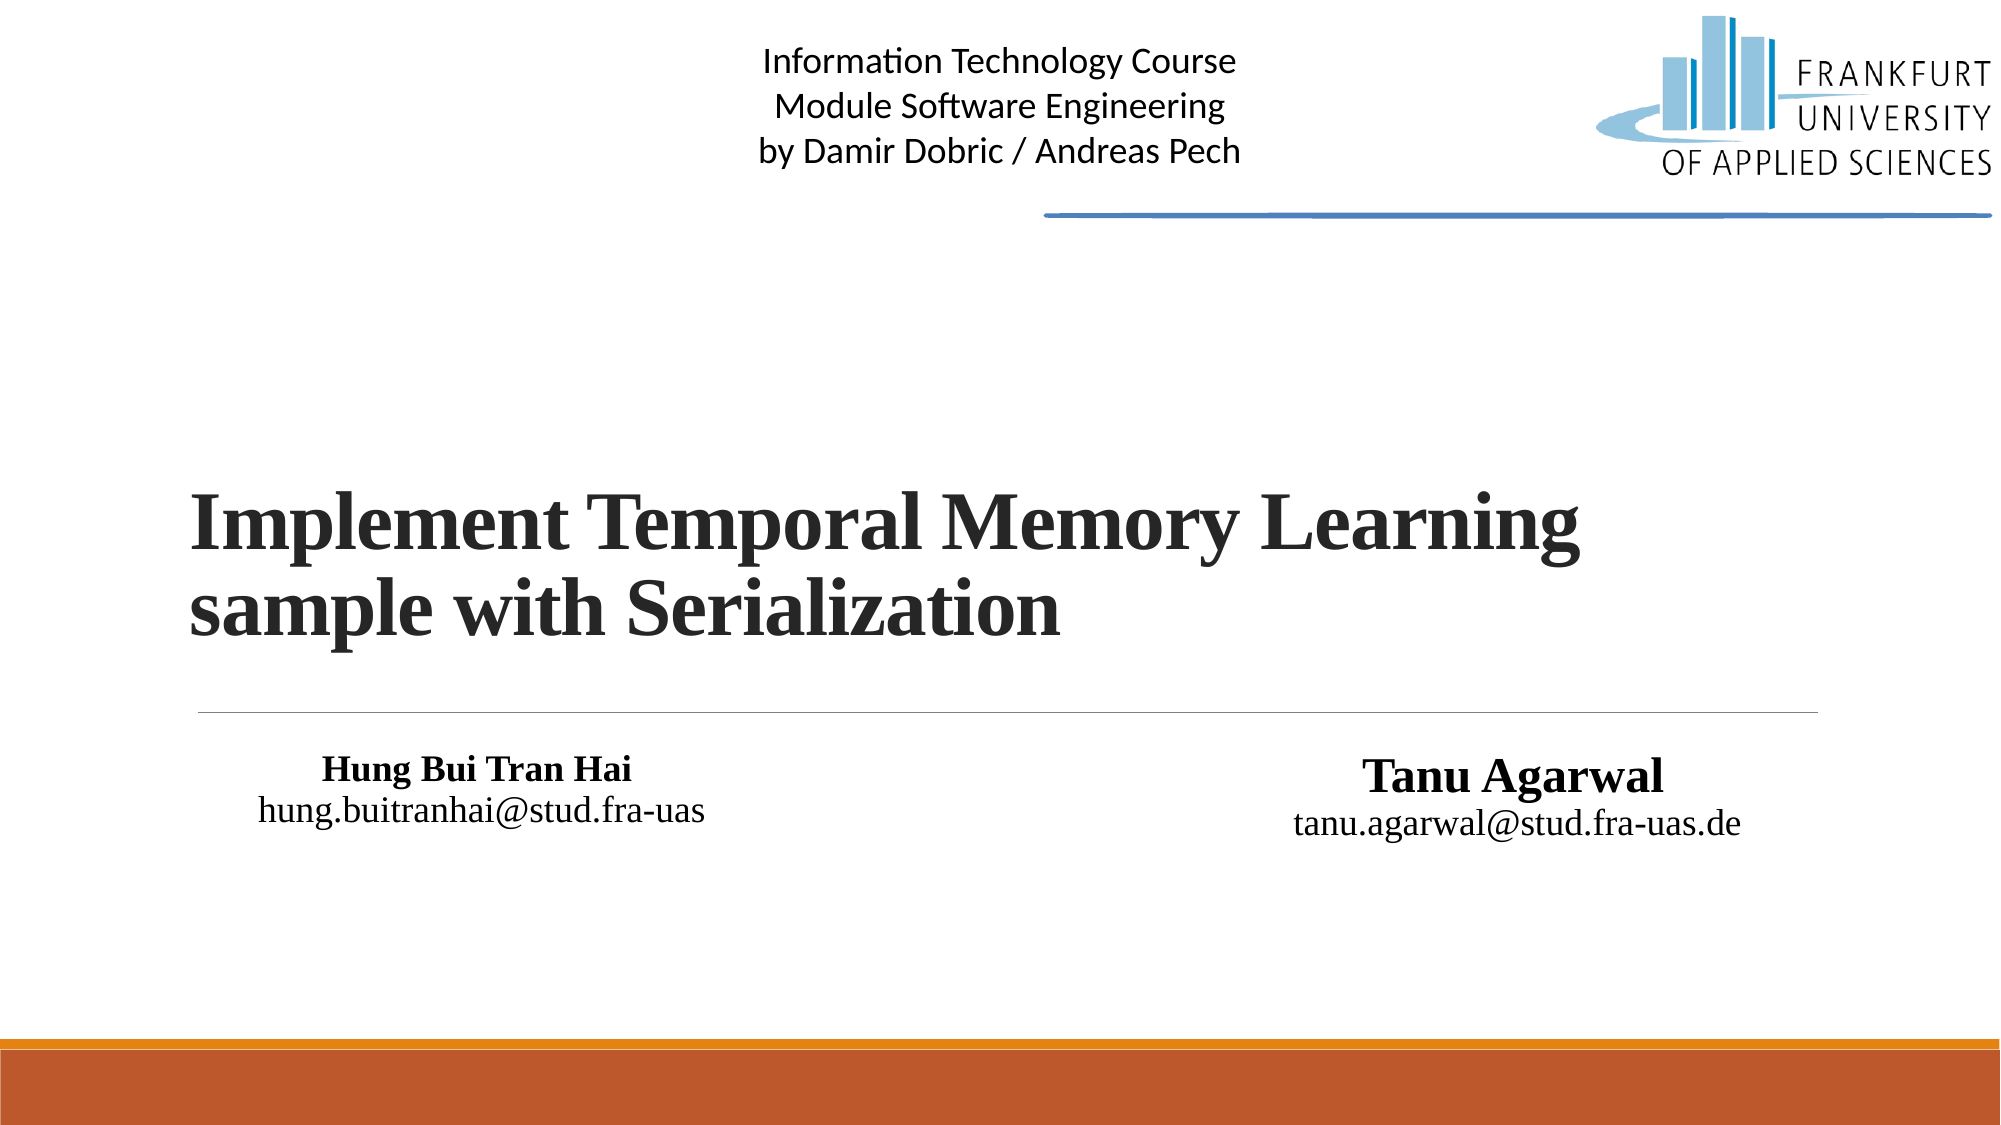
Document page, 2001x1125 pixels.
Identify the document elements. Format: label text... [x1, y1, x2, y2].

title Implement Temporal Memory Learning sample with Serialization [174, 254, 1825, 660]
text_box Tanu Agarwal tanu.agarwal@stud.fra-uas.de [1129, 741, 1907, 1014]
text_box Information Technology Course Module Software Engineering by Damir Dobric / Andreas Pech [710, 0, 1043, 224]
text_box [1044, 0, 2000, 293]
text_box Hung Bui Tran Hai hung.buitranhai@stud.fra-uas [93, 741, 871, 1014]
